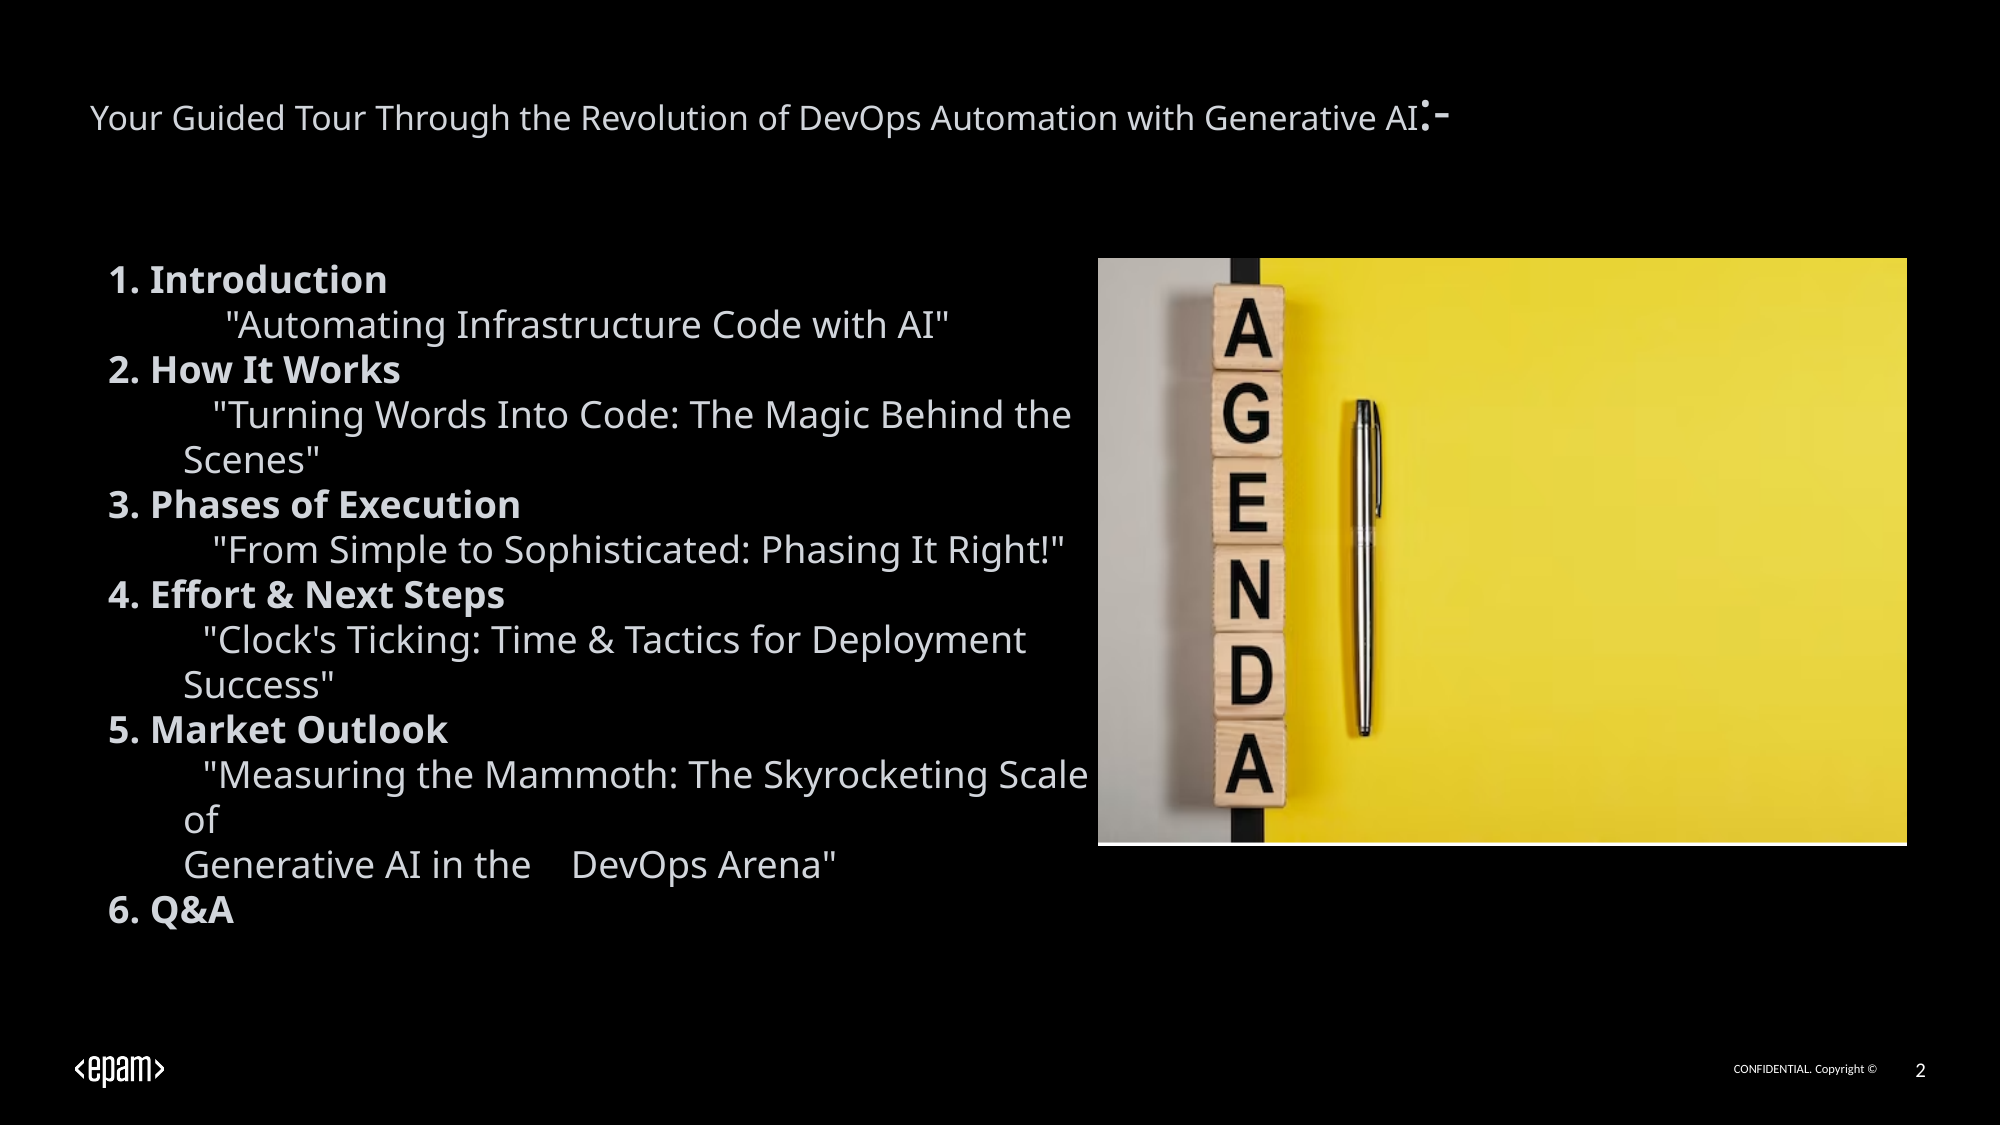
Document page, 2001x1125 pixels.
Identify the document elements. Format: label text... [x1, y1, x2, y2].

title Your Guided Tour Through the Revolution of DevOps Automation with Generative AI:- [75, 75, 1925, 150]
text_box Introduction "Automating Infrastructure Code with AI" 2. How It Works "Turning Words Into Code: The Magic Behind the Scenes" 3. Phases of Execution "From Simple to Sophisticated: Phasing It Right!" 4. Effort & Next Steps "Clock's Ticking: Time & Tactics for Deployment Success" 5. Market Outlook "Measuring the Mammoth: The Skyrocketing Scale of Generative AI in the DevOps Arena" 6. Q&A [93, 248, 1137, 984]
picture [1098, 258, 1907, 846]
picture [75, 1056, 164, 1088]
